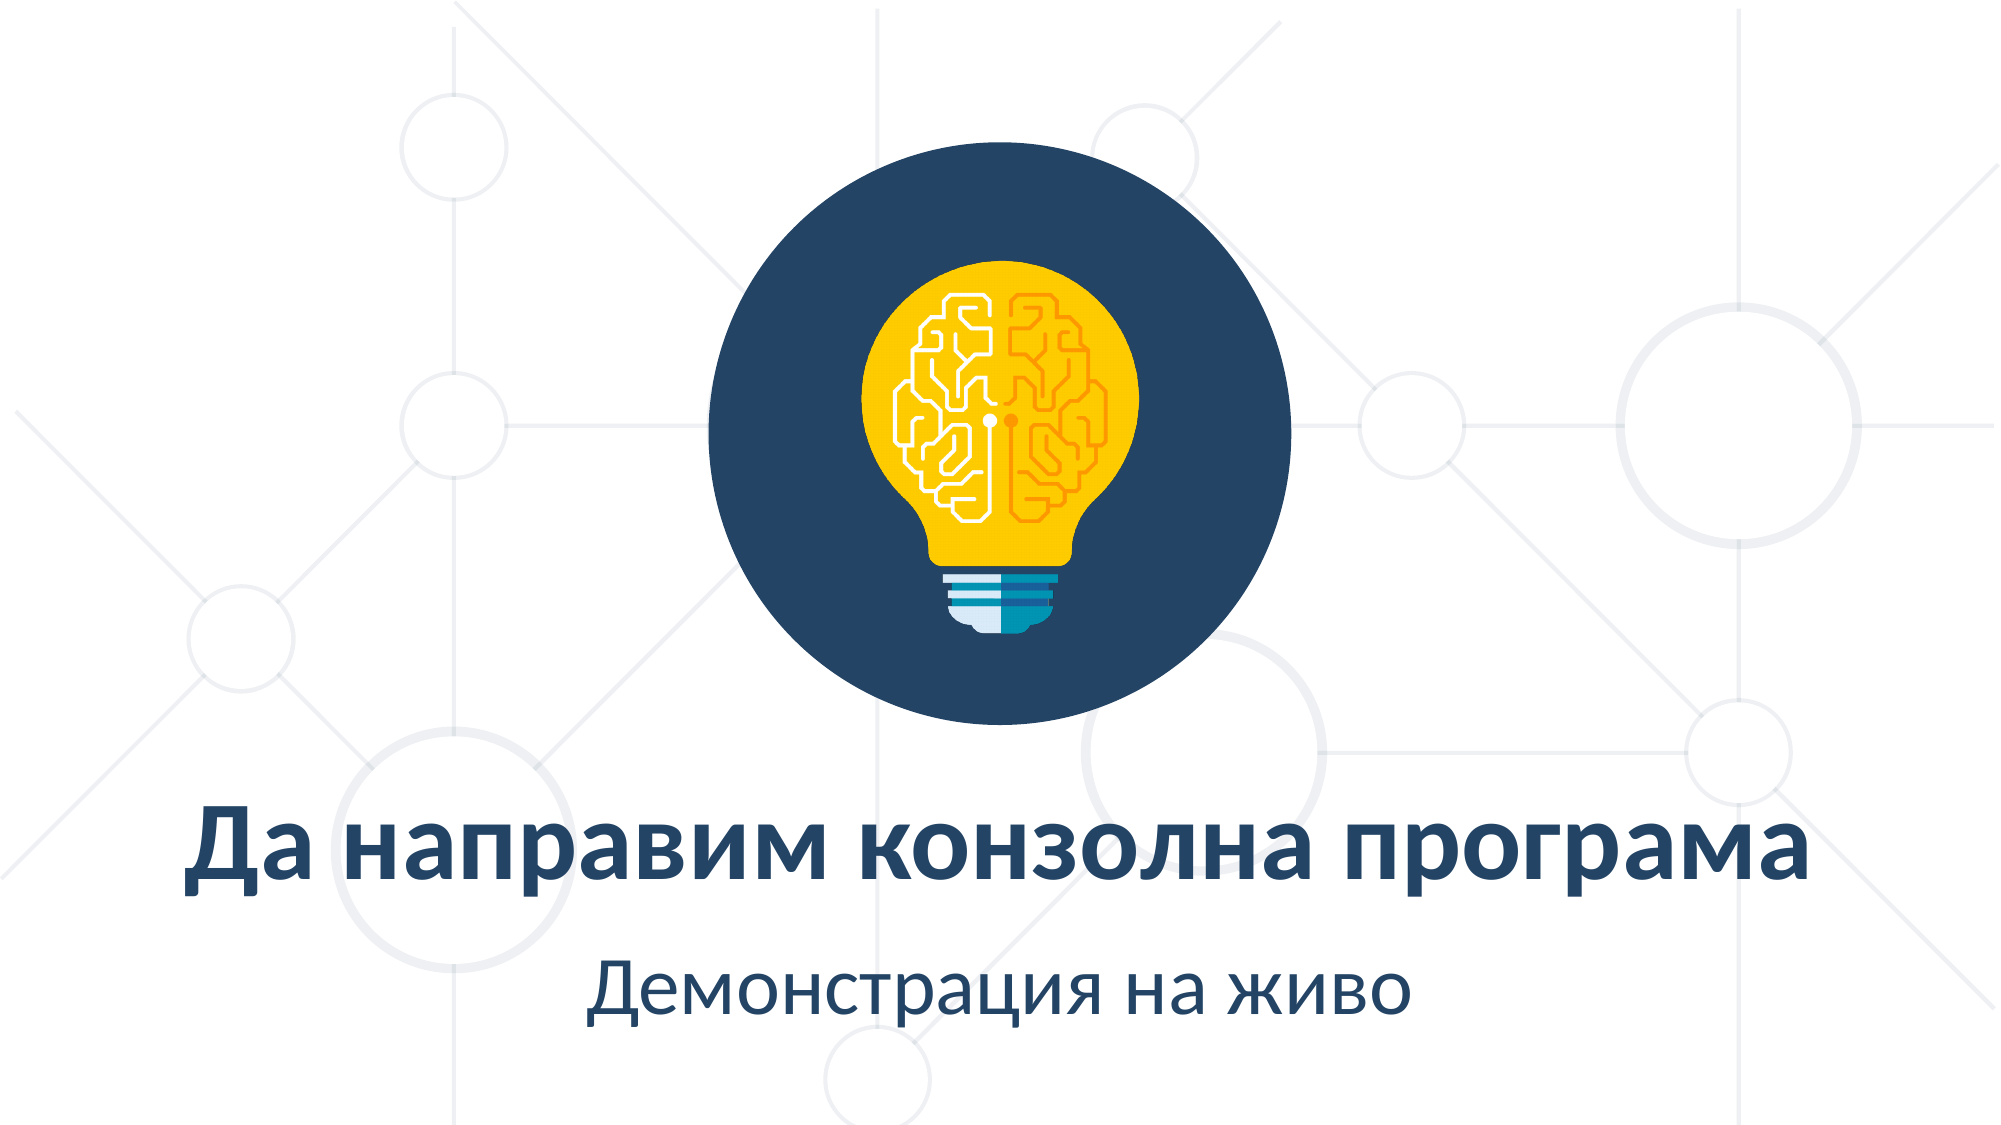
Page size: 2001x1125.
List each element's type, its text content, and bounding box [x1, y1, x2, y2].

title Да направим конзолна програма [100, 771, 1900, 898]
subtitle Демонстрация на живо [100, 916, 1900, 1043]
picture [784, 226, 1216, 667]
